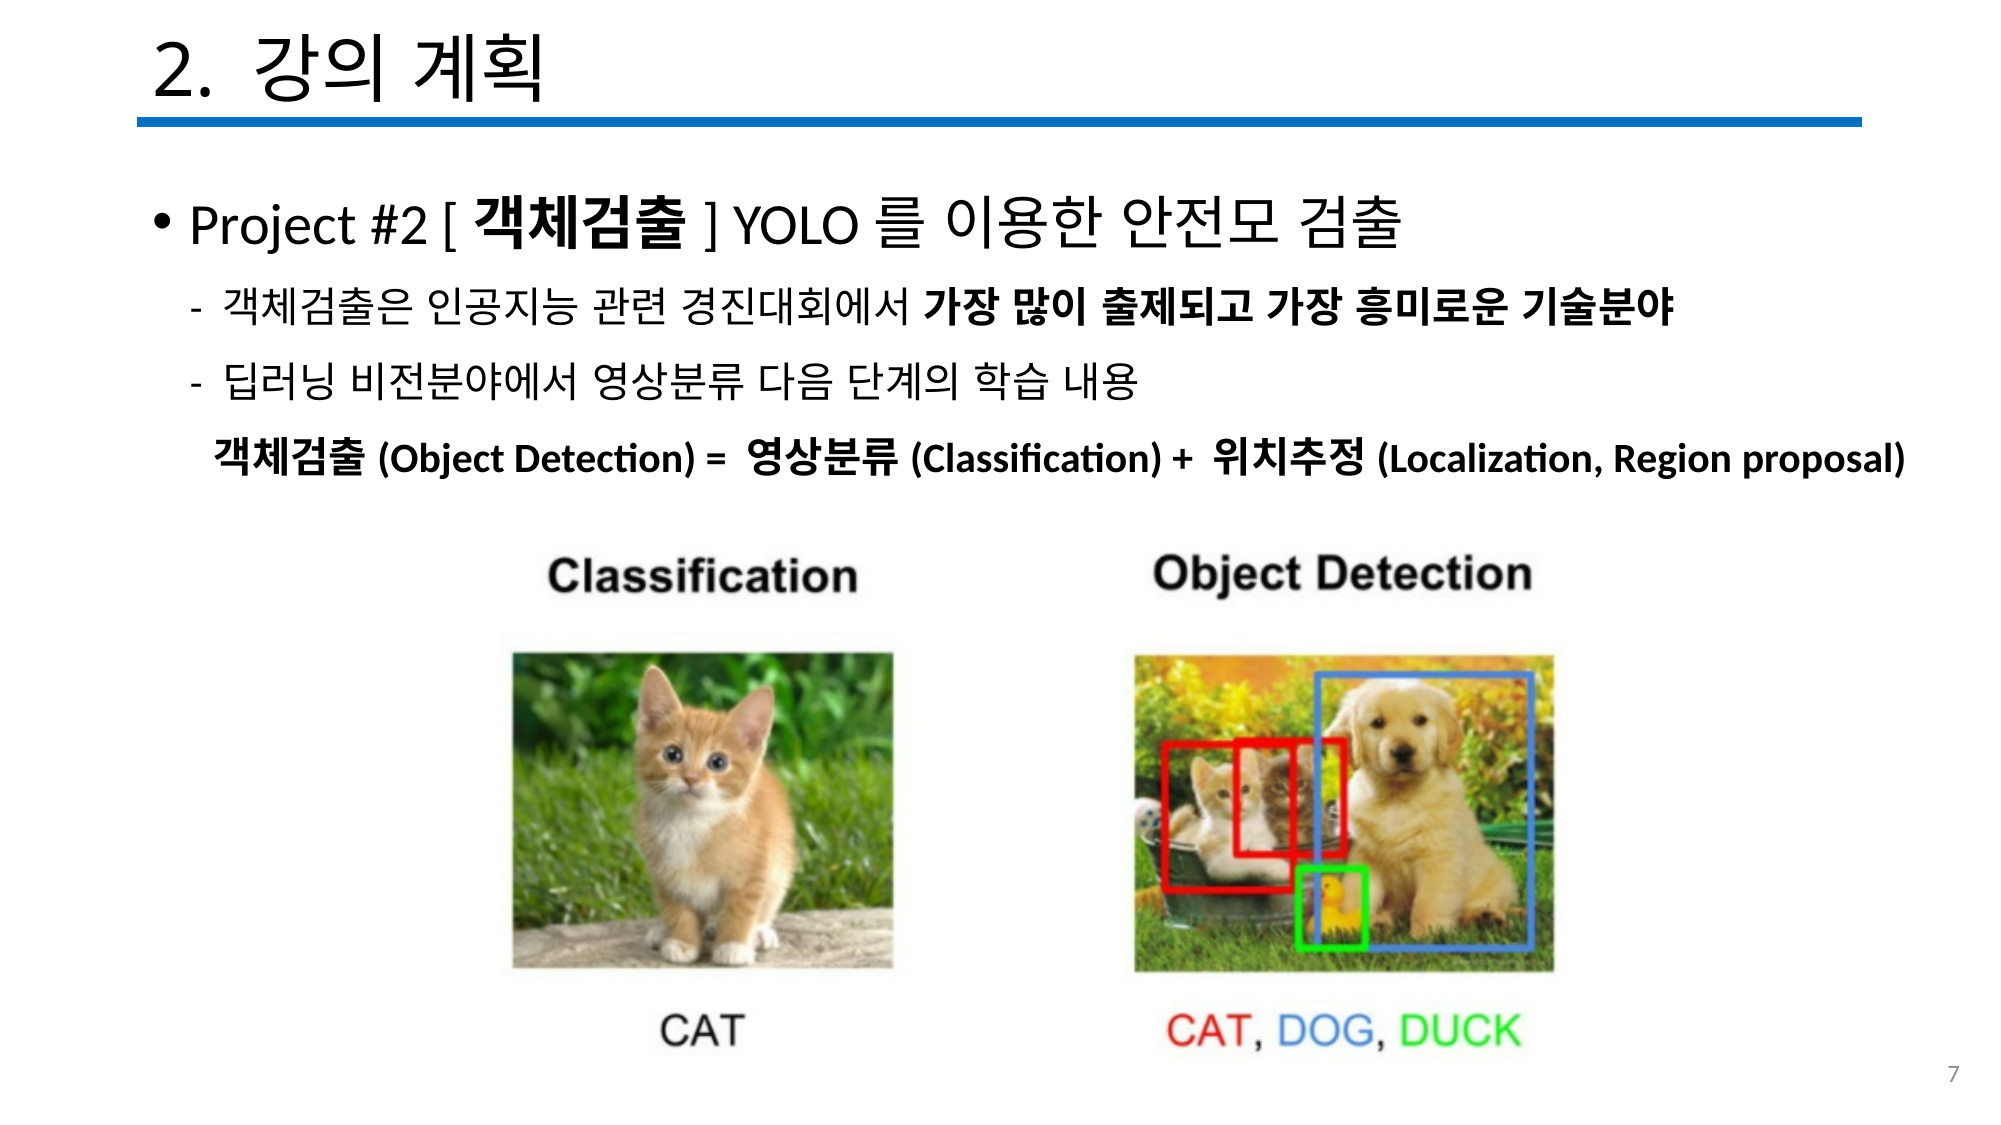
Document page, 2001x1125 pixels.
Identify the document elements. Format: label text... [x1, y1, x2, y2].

slide_number 7 [1524, 1042, 1975, 1103]
title 2. 강의 계획 [137, 21, 1863, 124]
picture [483, 528, 1578, 1062]
list Project #2 [객체검출] YOLO를 이용한 안전모 검출 - 객체검출은 인공지능 관련 경진대회에서 가장 많이 출제되고 가장 흥미로운 기술분야 - 딥러닝 비전분야에서 영상분류 다음 단계의 학습 내용 객체검출(Object Detection) = 영상분류(Classification) + 위치추정(Localization, Region proposal) [137, 143, 1924, 1014]
